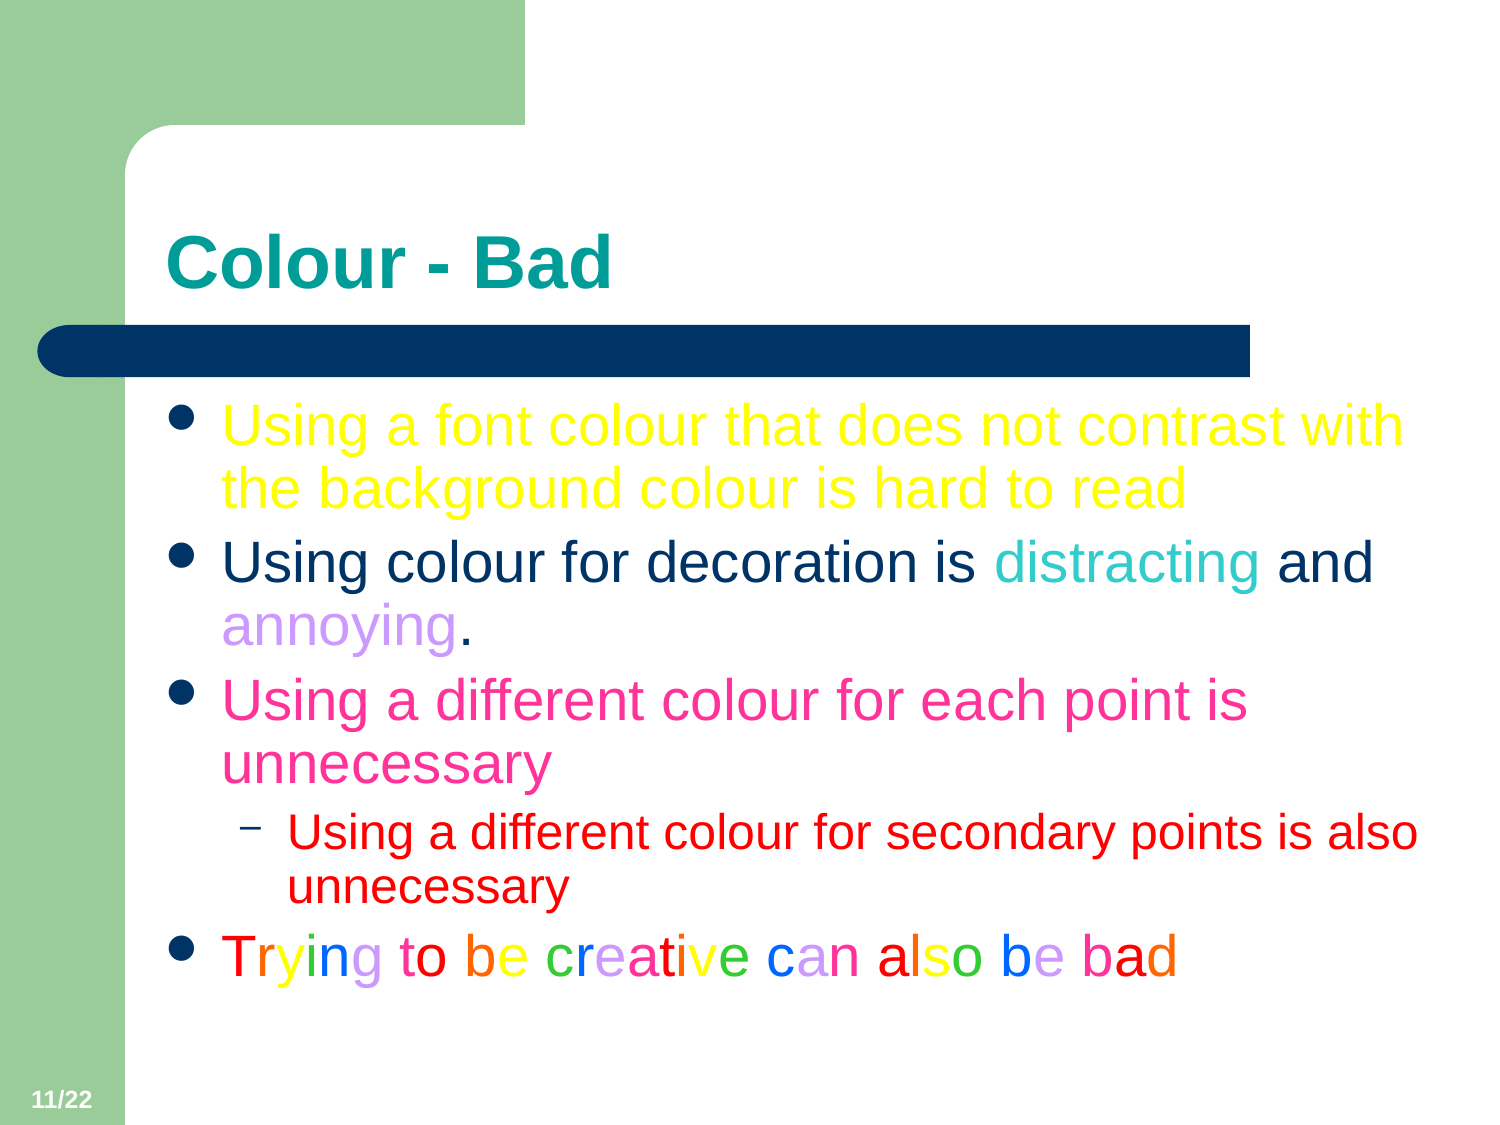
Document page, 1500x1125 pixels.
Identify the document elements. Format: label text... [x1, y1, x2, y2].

slide_number 11/22 [13, 1075, 111, 1122]
title Colour - Bad [150, 125, 1463, 313]
list Using a font colour that does not contrast with the background colour is hard to read Using colour for decoration is distracting and annoying. Using a different colour for each point is unnecessary Using a different colour for secondary points is also unnecessary Trying to be creative can also be bad [150, 387, 1463, 1000]
